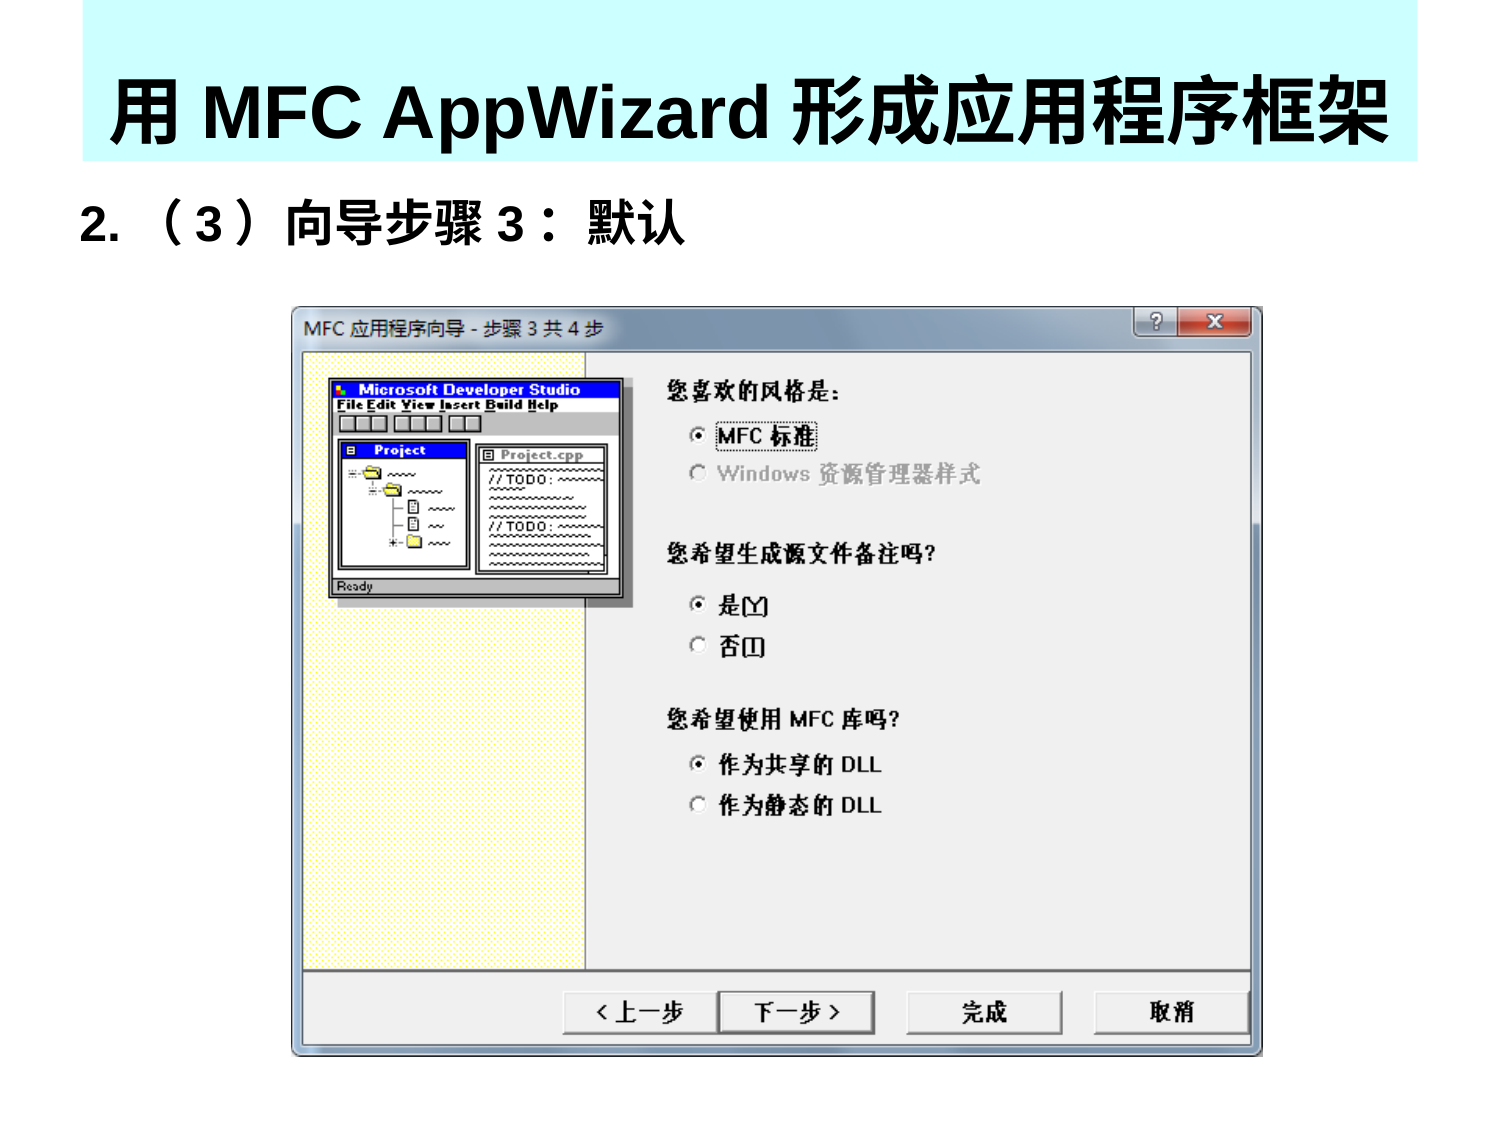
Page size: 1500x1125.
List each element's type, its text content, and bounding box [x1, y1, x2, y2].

title 用MFC AppWizard形成应用程序框架 [82, 0, 1418, 161]
text_box 2.（3）向导步骤3：默认 [64, 184, 1424, 260]
picture [290, 306, 1264, 1058]
